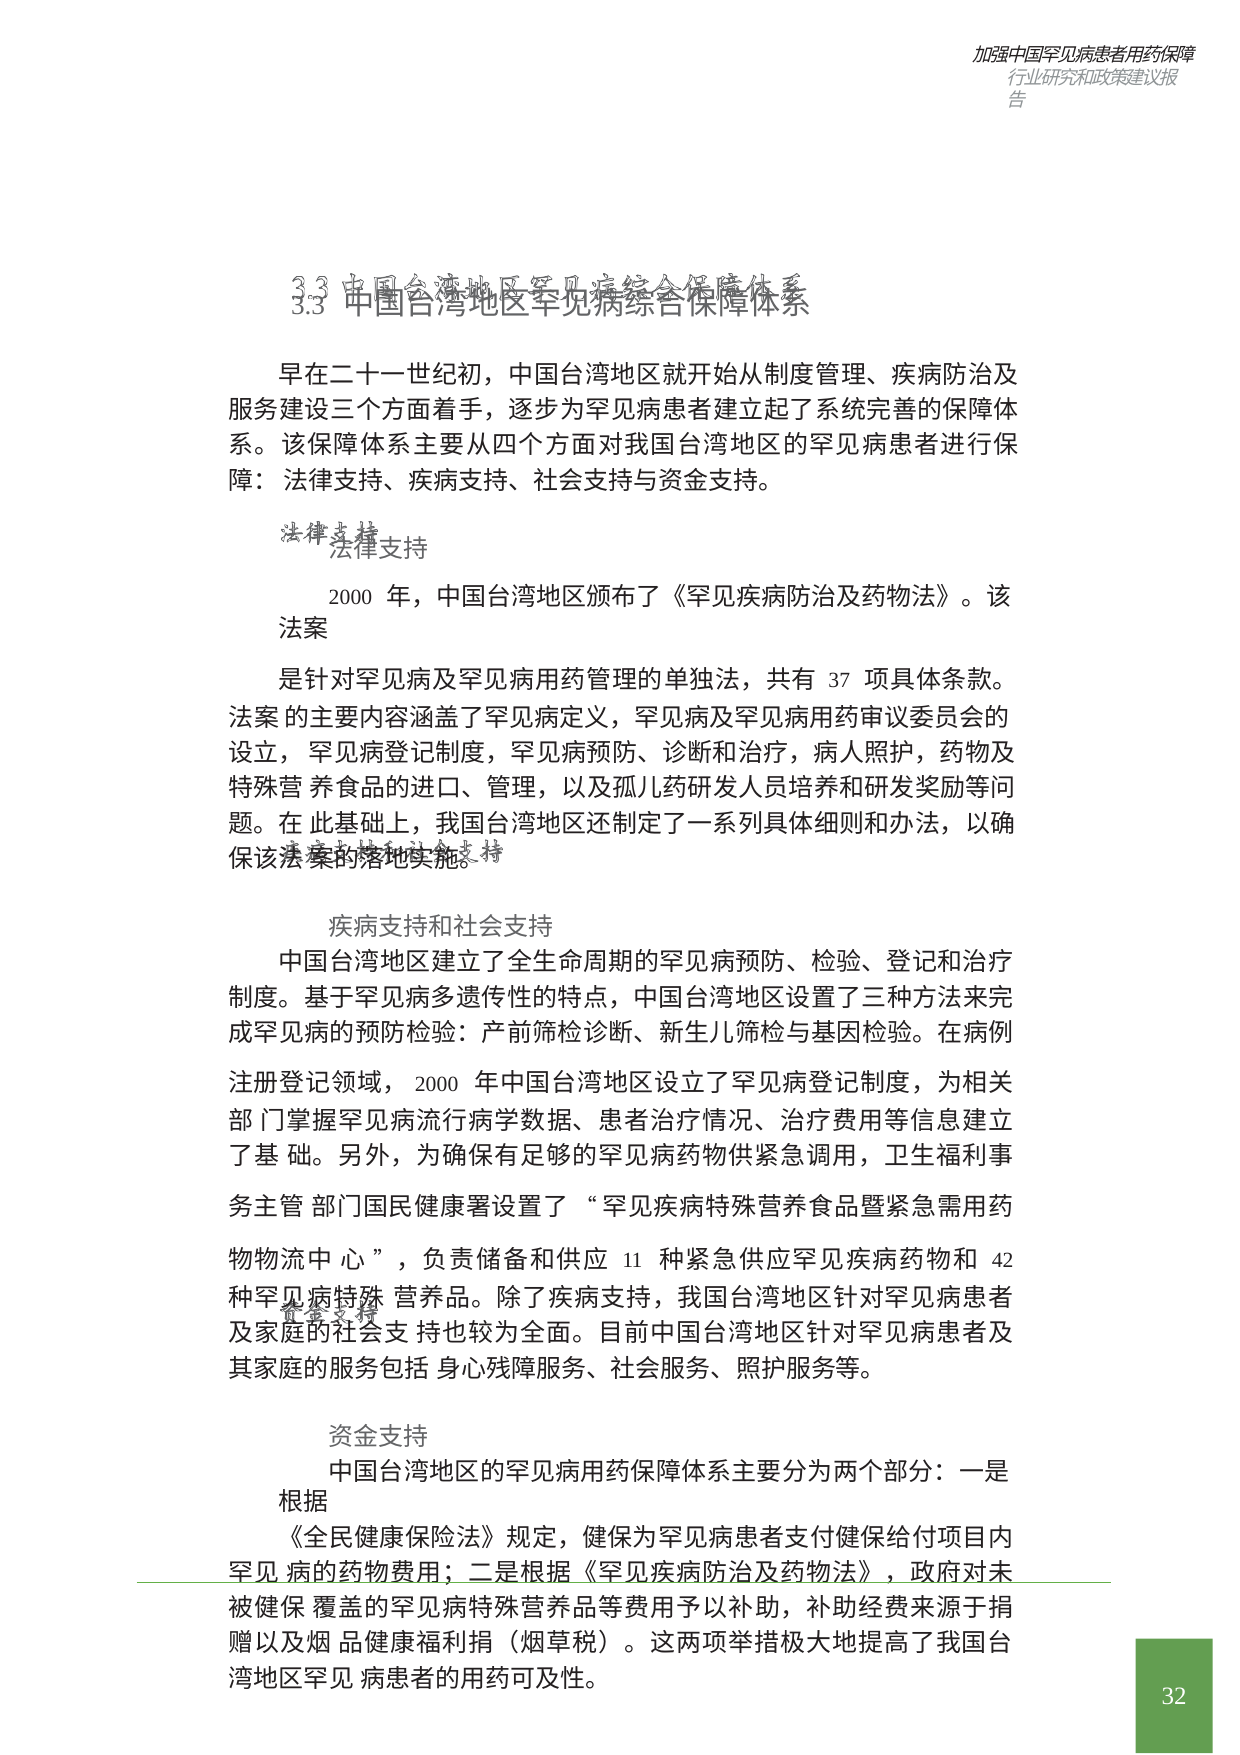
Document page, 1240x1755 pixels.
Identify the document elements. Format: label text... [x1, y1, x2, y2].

text_box 加强中国罕见病患者用药保障 行业研究和政策建议报告 [970, 40, 1195, 111]
picture [280, 521, 378, 546]
text_box 32 [1159, 1677, 1189, 1710]
text_box 3.3 中国台湾地区罕见病综合保障体系 早在二十一世纪初，中国台湾地区就开始从制度管理、疾病防治及 服务建设三个方面着手，逐步为罕见病患者建立起了系统完善的保障体 系。该保障体系主要从四个方面对我国台湾地区的罕见病患者进行保障： 法律支持、疾病支持、社会支持与资金支持。 法律支持 2000 年，中国台湾地区颁布了《罕见疾病防治及药物法》。该法案 是针对罕见病及罕见病用药管理的单独法，共有 37 项具体条款。法案 的主要内容涵盖了罕见病定义，罕见病及罕见病用药审议委员会的设立， 罕见病登记制度，罕见病预防、诊断和治疗，病人照护，药物及特殊营 养食品的进口、管理，以及孤儿药研发人员培养和研发奖励等问题。在 此基础上，我国台湾地区还制定了一系列具体细则和办法，以确保该法 案的落地实施。 疾病支持和社会支持 中国台湾地区建立了全生命周期的罕见病预防、检验、登记和治疗 制度。基于罕见病多遗传性的特点，中国台湾地区设置了三种方法来完 成罕见病的预防检验：产前筛检诊断、新生儿筛检与基因检验。在病例 注册登记领域，2000 年中国台湾地区设立了罕见病登记制度，为相关部 门掌握罕见病流行病学数据、患者治疗情况、治疗费用等信息建立了基 础。另外，为确保有足够的罕见病药物供紧急调用，卫生福利事务主管 部门国民健康署设置了 “ 罕见疾病特殊营养食品暨紧急需用药物物流中 心 ”，负责储备和供应 11 种紧急供应罕见疾病药物和 42 种罕见病特殊 营养品。除了疾病支持，我国台湾地区针对罕见病患者及家庭的社会支 持也较为全面。目前中国台湾地区针对罕见病患者及其家庭的服务包括 身心残障服务、社会服务、照护服务等。 资金支持 中国台湾地区的罕见病用药保障体系主要分为两个部分：一是根据 《全民健康保险法》规定，健保为罕见病患者支付健保给付项目内罕见 病的药物费用；二是根据《罕见疾病防治及药物法》，政府对未被健保 覆盖的罕见病特殊营养品等费用予以补助，补助经费来源于捐赠以及烟 品健康福利捐（烟草税）。这两项举措极大地提高了我国台湾地区罕见 病患者的用药可及性。 [226, 1583, 1027, 1693]
picture [280, 1300, 379, 1324]
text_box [291, 276, 328, 300]
text_box 3.3 中国台湾地区罕见病综合保障体系 早在二十一世纪初，中国台湾地区就开始从制度管理、疾病防治及 服务建设三个方面着手，逐步为罕见病患者建立起了系统完善的保障体 系。该保障体系主要从四个方面对我国台湾地区的罕见病患者进行保障： 法律支持、疾病支持、社会支持与资金支持。 法律支持 2000 年，中国台湾地区颁布了《罕见疾病防治及药物法》。该法案 是针对罕见病及罕见病用药管理的单独法，共有 37 项具体条款。法案 的主要内容涵盖了罕见病定义，罕见病及罕见病用药审议委员会的设立， 罕见病登记制度，罕见病预防、诊断和治疗，病人照护，药物及特殊营 养食品的进口、管理，以及孤儿药研发人员培养和研发奖励等问题。在 此基础上，我国台湾地区还制定了一系列具体细则和办法，以确保该法 案的落地实施。 疾病支持和社会支持 中国台湾地区建立了全生命周期的罕见病预防、检验、登记和治疗 制度。基于罕见病多遗传性的特点，中国台湾地区设置了三种方法来完 成罕见病的预防检验：产前筛检诊断、新生儿筛检与基因检验。在病例 注册登记领域，2000 年中国台湾地区设立了罕见病登记制度，为相关部 门掌握罕见病流行病学数据、患者治疗情况、治疗费用等信息建立了基 础。另外，为确保有足够的罕见病药物供紧急调用，卫生福利事务主管 部门国民健康署设置了 “ 罕见疾病特殊营养食品暨紧急需用药物物流中 心 ”，负责储备和供应 11 种紧急供应罕见疾病药物和 42 种罕见病特殊 营养品。除了疾病支持，我国台湾地区针对罕见病患者及家庭的社会支 持也较为全面。目前中国台湾地区针对罕见病患者及其家庭的服务包括 身心残障服务、社会服务、照护服务等。 资金支持 中国台湾地区的罕见病用药保障体系主要分为两个部分：一是根据 《全民健康保险法》规定，健保为罕见病患者支付健保给付项目内罕见 病的药物费用；二是根据《罕见疾病防治及药物法》，政府对未被健保 覆盖的罕见病特殊营养品等费用予以补助，补助经费来源于捐赠以及烟 品健康福利捐（烟草税）。这两项举措极大地提高了我国台湾地区罕见 病患者的用药可及性。 [226, 265, 1027, 1582]
picture [342, 273, 802, 304]
text_box [1135, 1638, 1213, 1754]
picture [279, 839, 504, 864]
